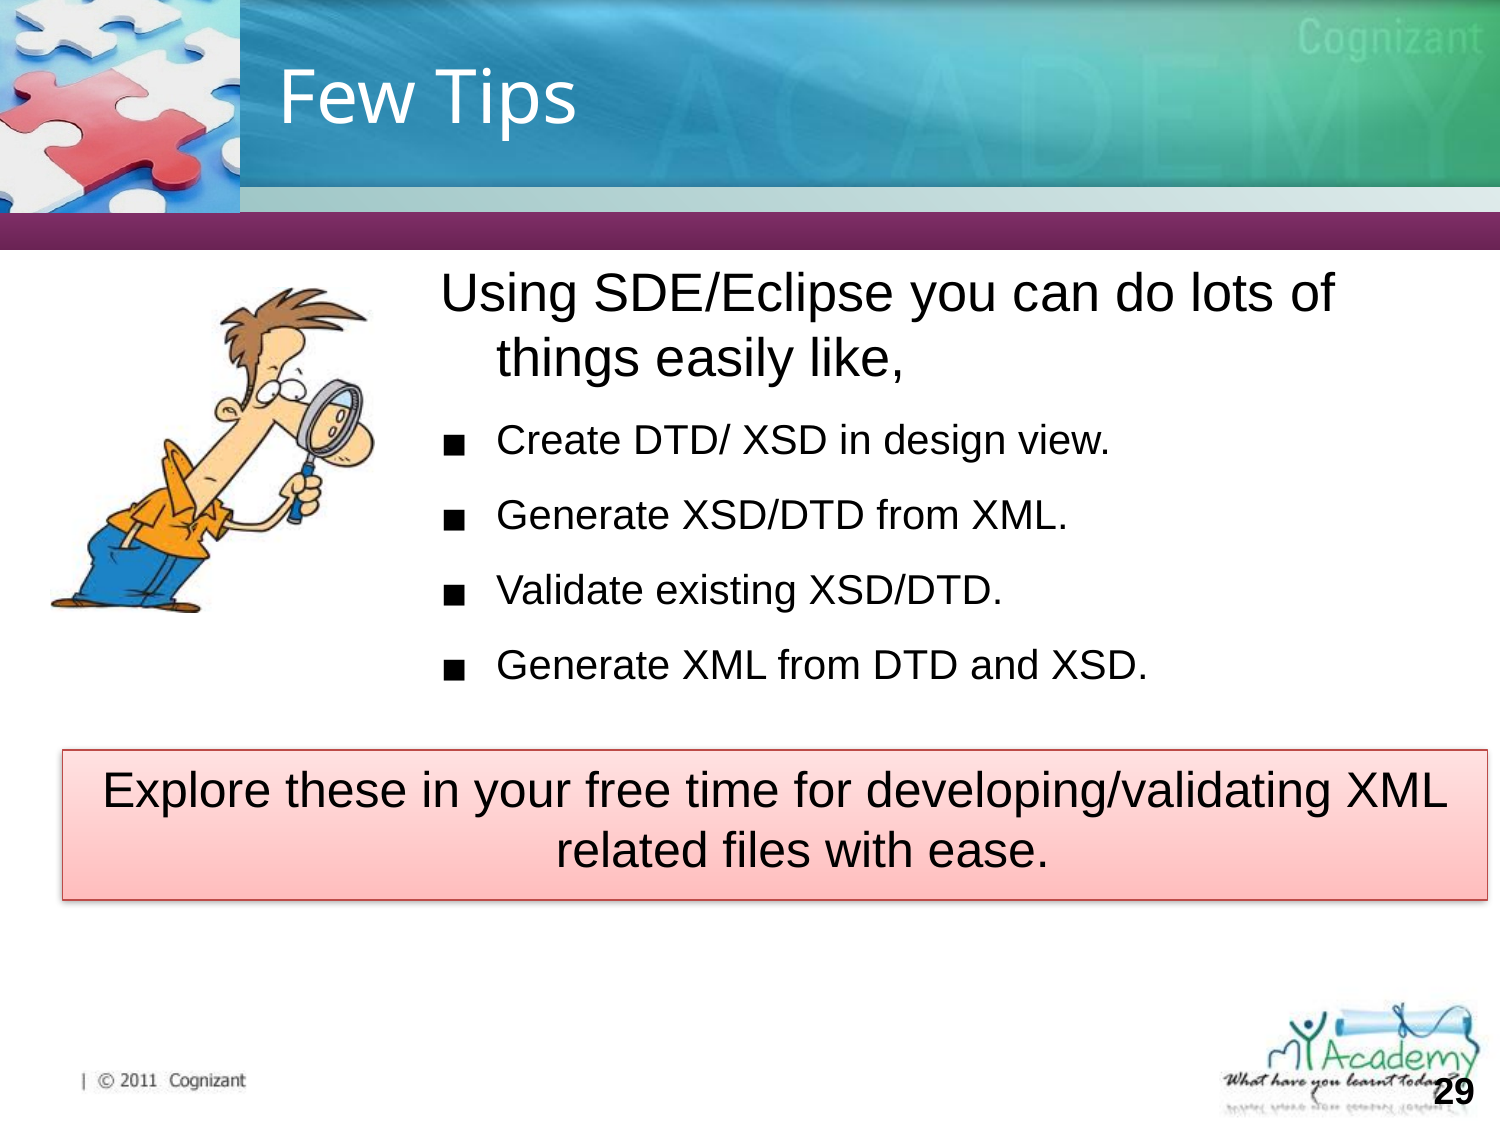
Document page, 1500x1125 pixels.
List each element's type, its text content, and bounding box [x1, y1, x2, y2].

list Using SDE/Eclipse you can do lots of things easily like, Create DTD/ XSD in design view. Generate XSD/DTD from XML. Validate existing XSD/DTD. Generate XML from DTD and XSD. [425, 249, 1463, 688]
picture [0, 250, 1500, 1125]
title Few Tips [262, 0, 1500, 188]
picture [0, 0, 262, 213]
slide_number ‹#› [1418, 1059, 1492, 1112]
text_box Explore these in your free time for developing/validating XML related files with ease. [62, 749, 1488, 900]
